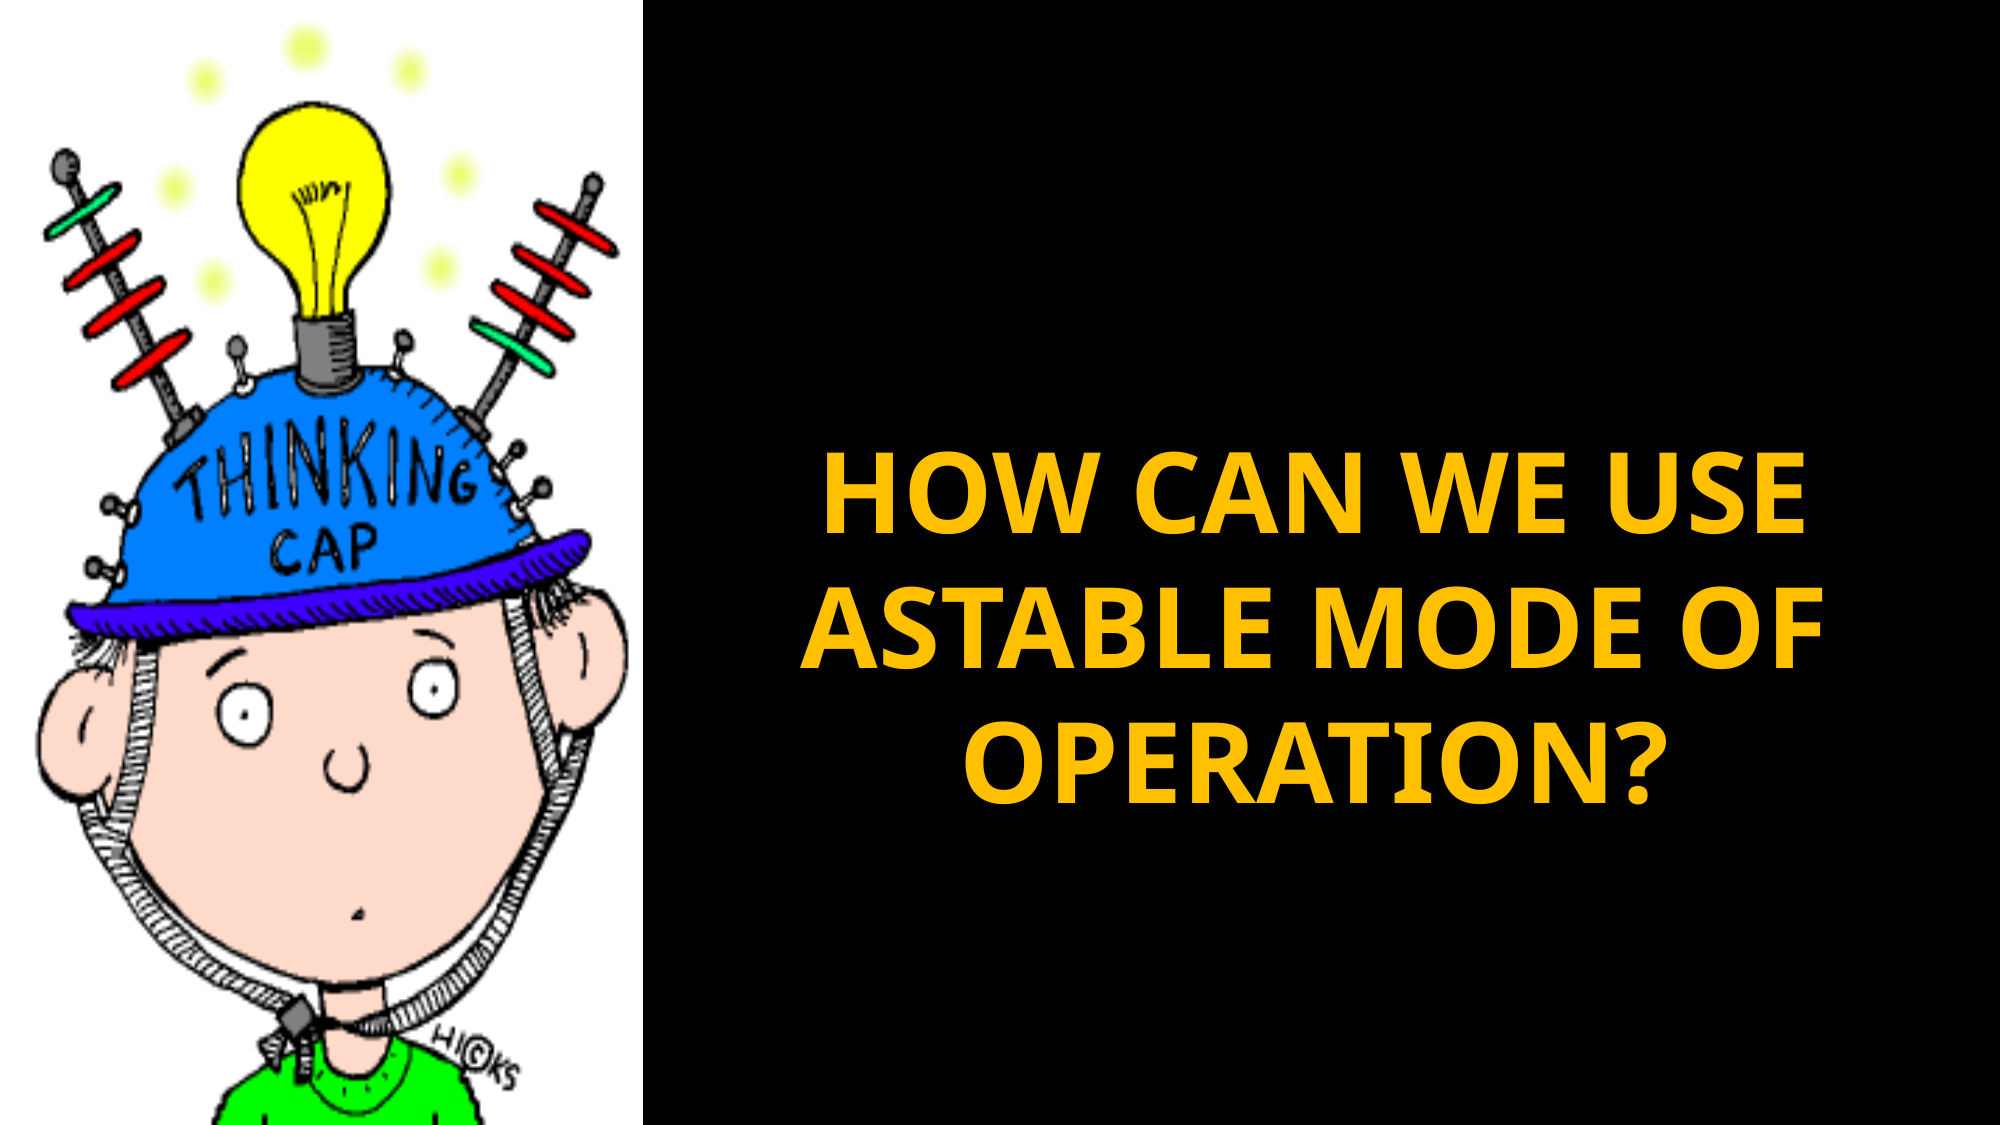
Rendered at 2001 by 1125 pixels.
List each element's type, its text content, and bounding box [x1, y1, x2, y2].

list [0, 0, 643, 1125]
text_box HOW CAN WE USE ASTABLE MODE OF OPERATION? [643, 413, 2000, 834]
